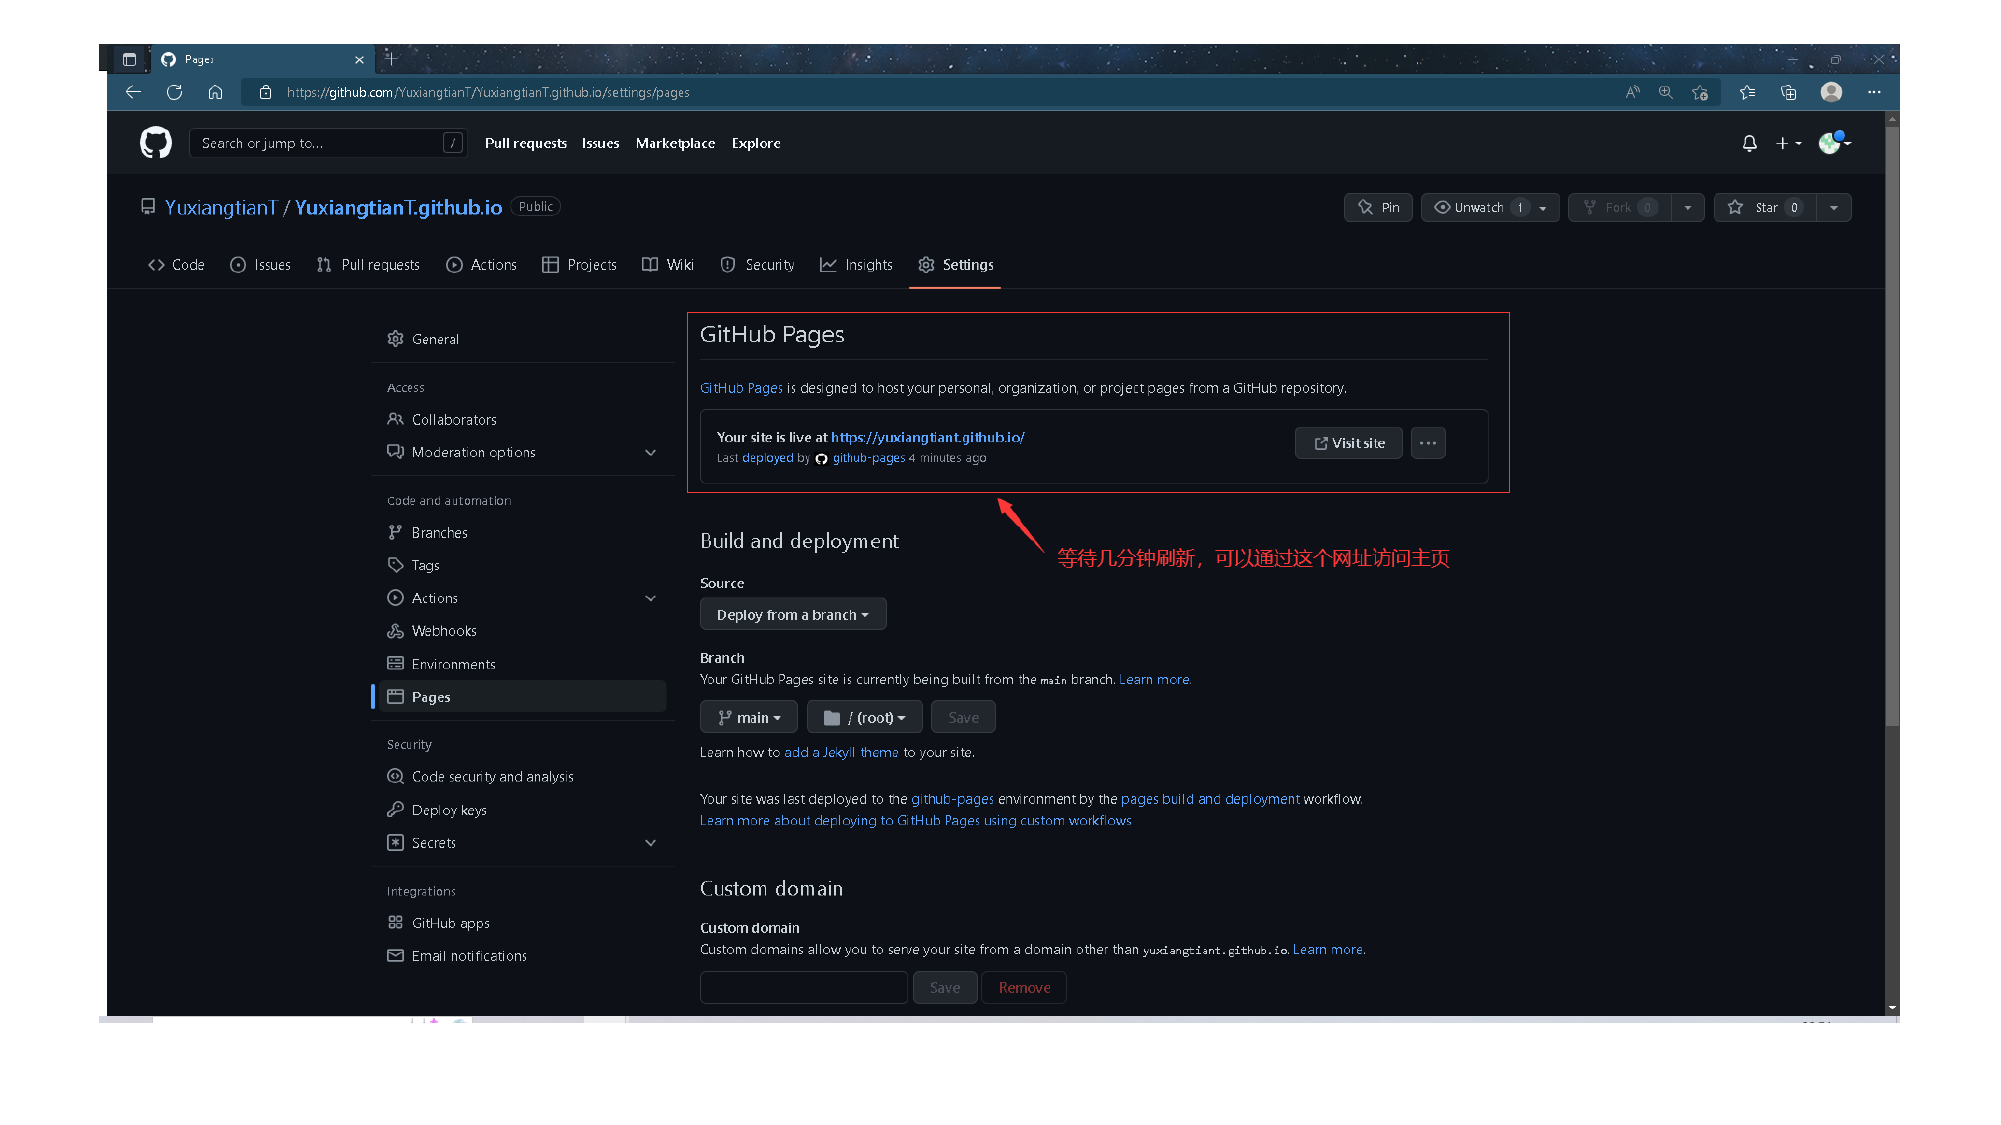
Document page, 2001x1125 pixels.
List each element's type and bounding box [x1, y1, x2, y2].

list [99, 44, 1900, 1023]
